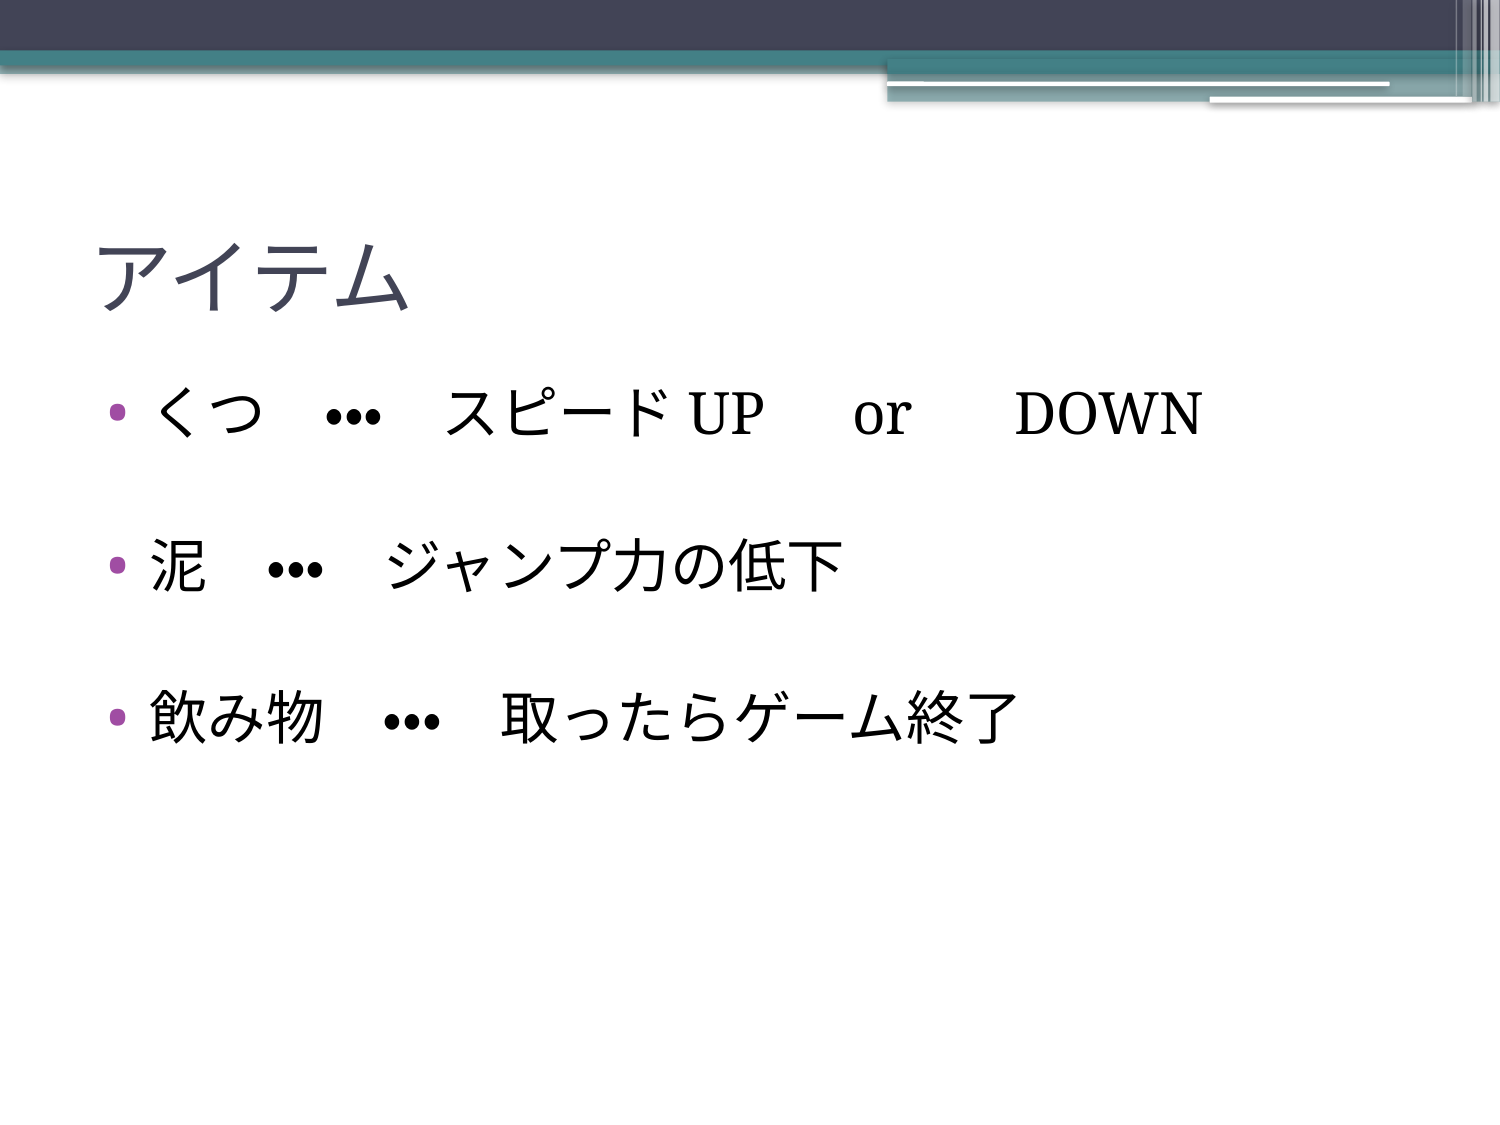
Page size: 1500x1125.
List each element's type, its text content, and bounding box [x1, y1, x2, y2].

list くつ ・・・ スピードUP or DOWN 泥 ・・・ ジャンプ力の低下 飲み物 ・・・ 取ったらゲーム終了 [75, 368, 1425, 1079]
title アイテム [75, 187, 1425, 363]
